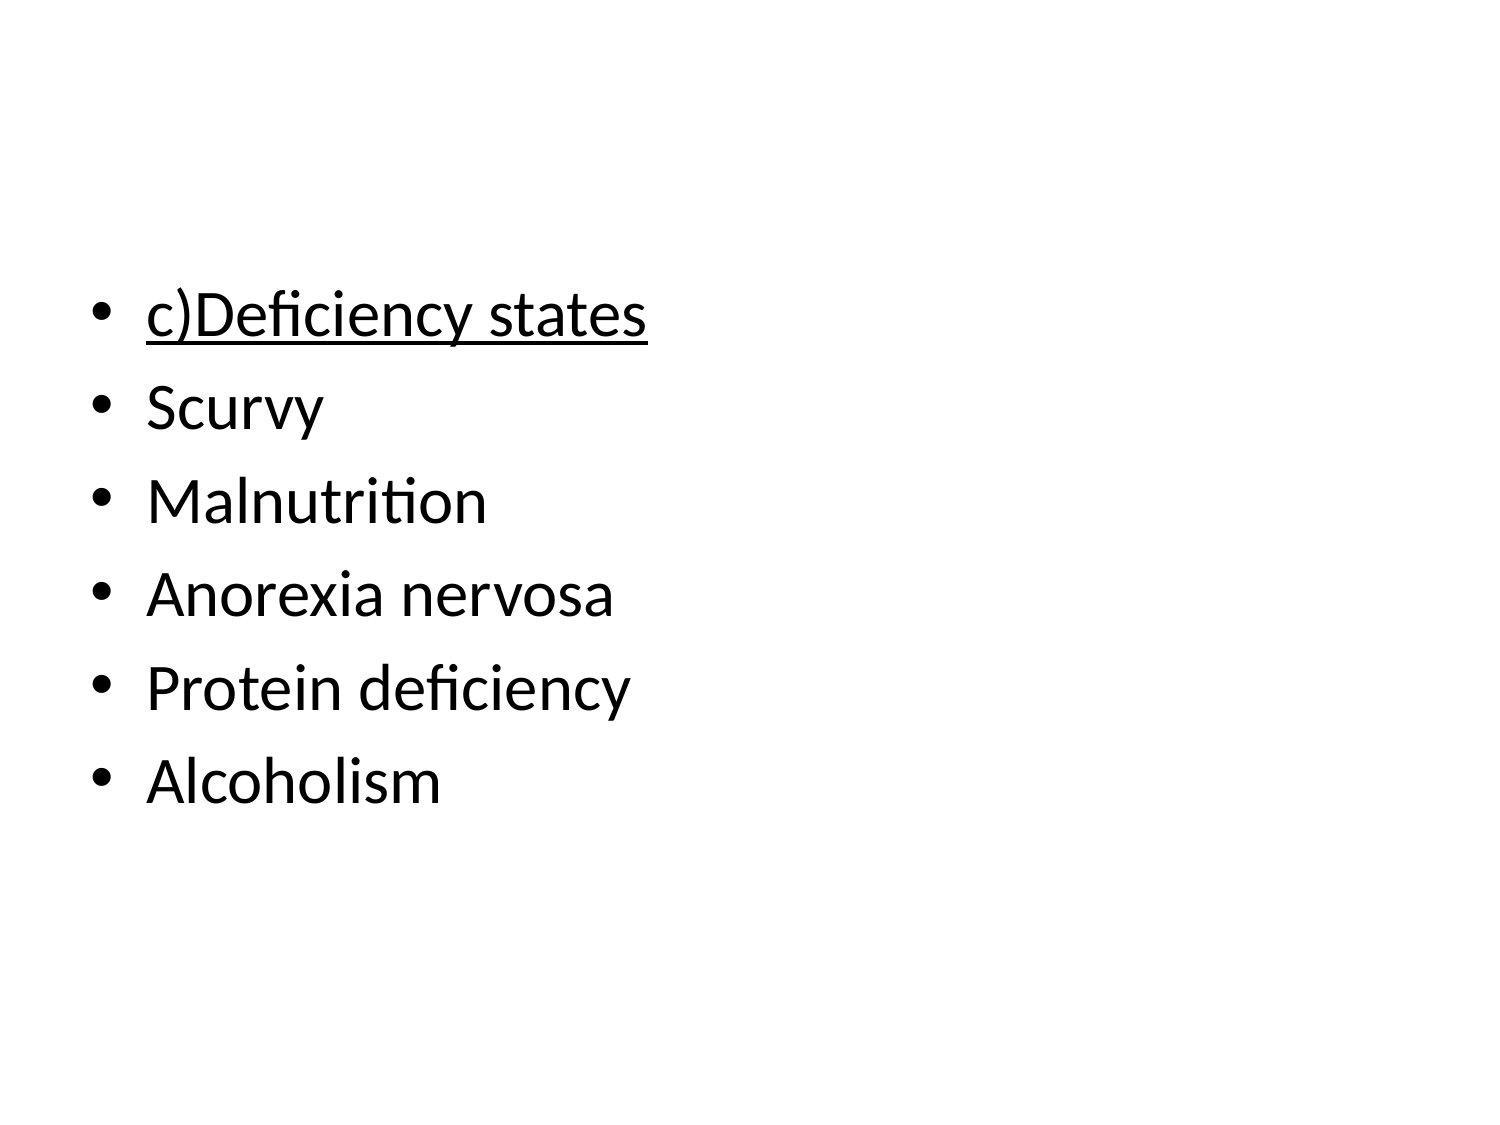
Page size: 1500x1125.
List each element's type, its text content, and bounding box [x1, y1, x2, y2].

list c)Deficiency states Scurvy Malnutrition Anorexia nervosa Protein deficiency Alcoholism [75, 262, 1425, 1005]
